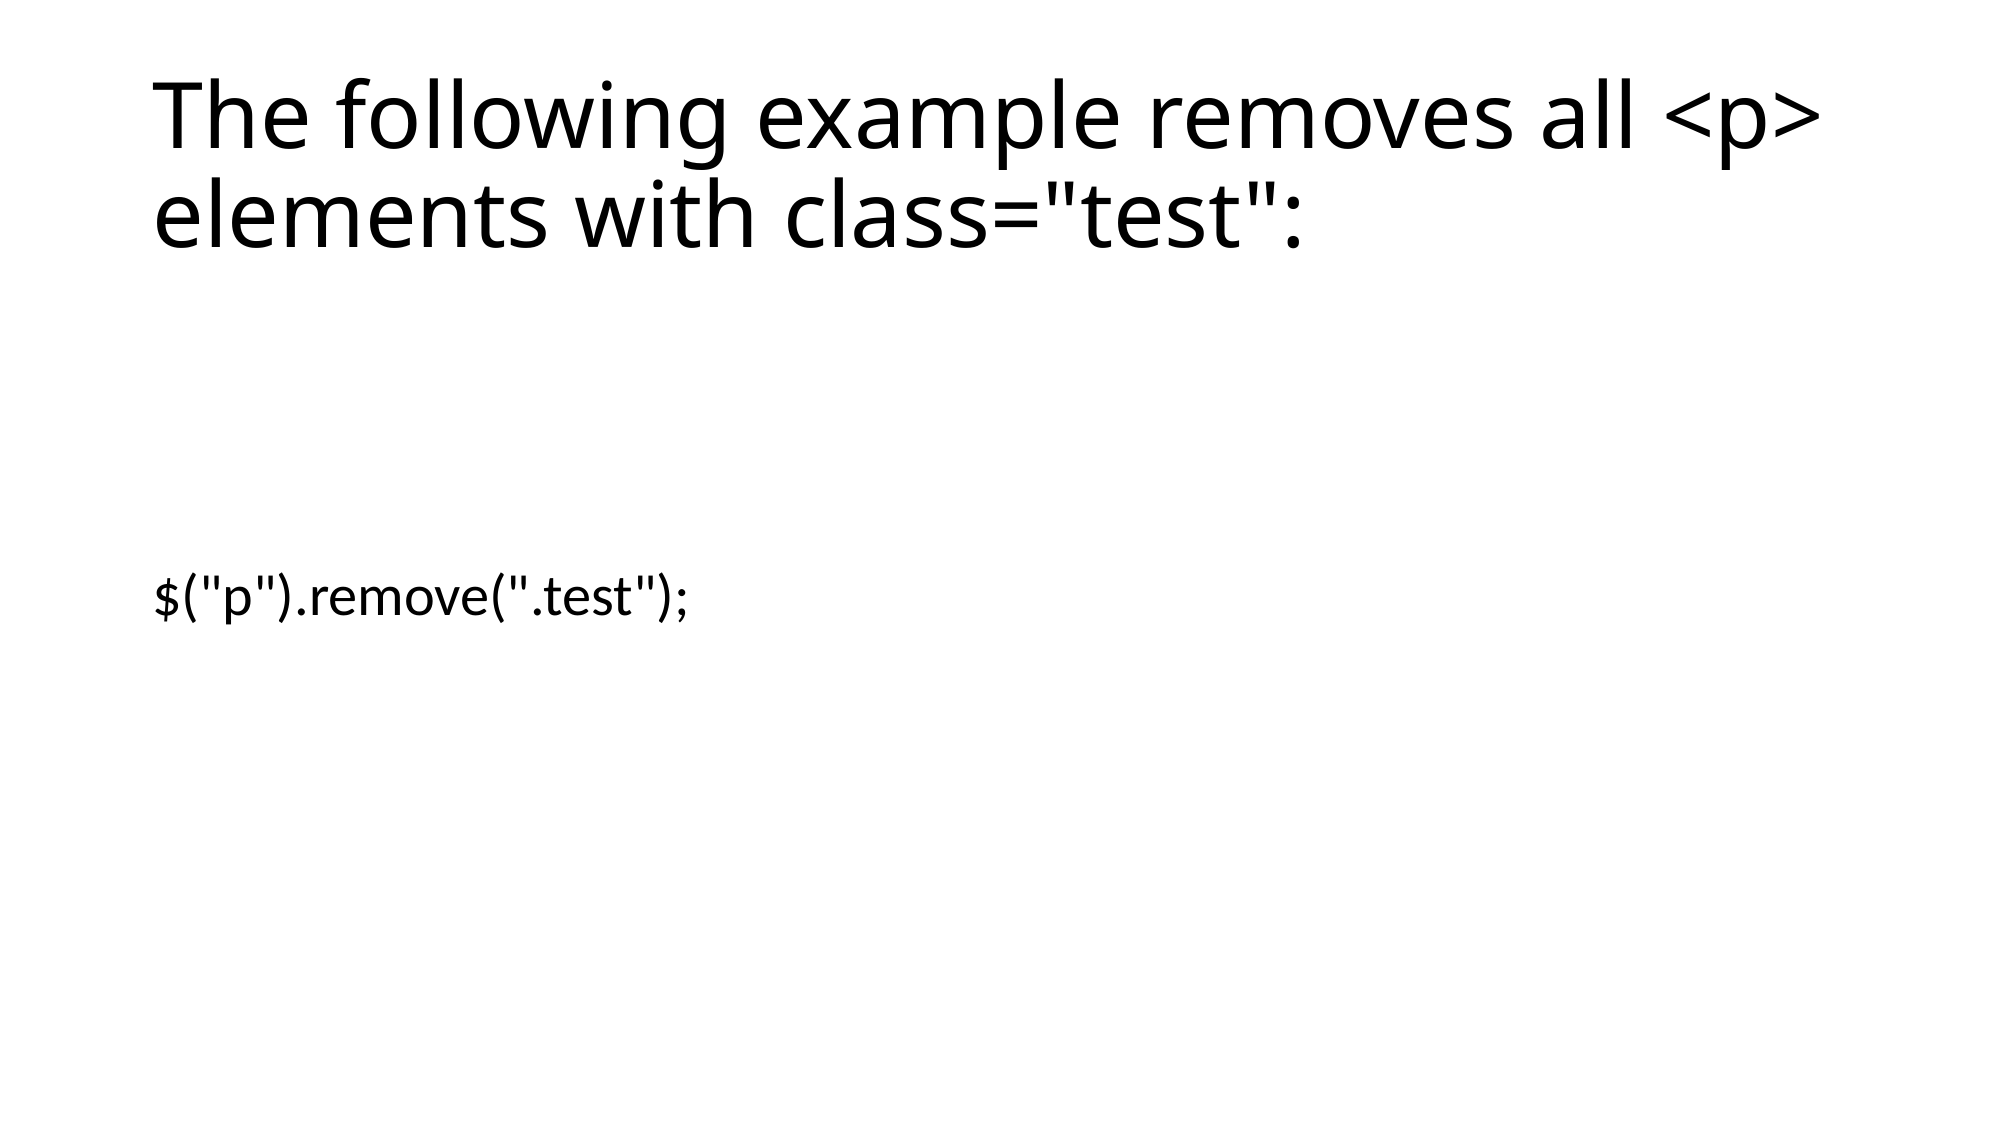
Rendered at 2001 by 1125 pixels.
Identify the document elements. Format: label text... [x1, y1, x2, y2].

list $("p").remove(".test"); [137, 299, 1863, 1014]
title The following example removes all <p> elements with class="test": [137, 59, 1863, 278]
